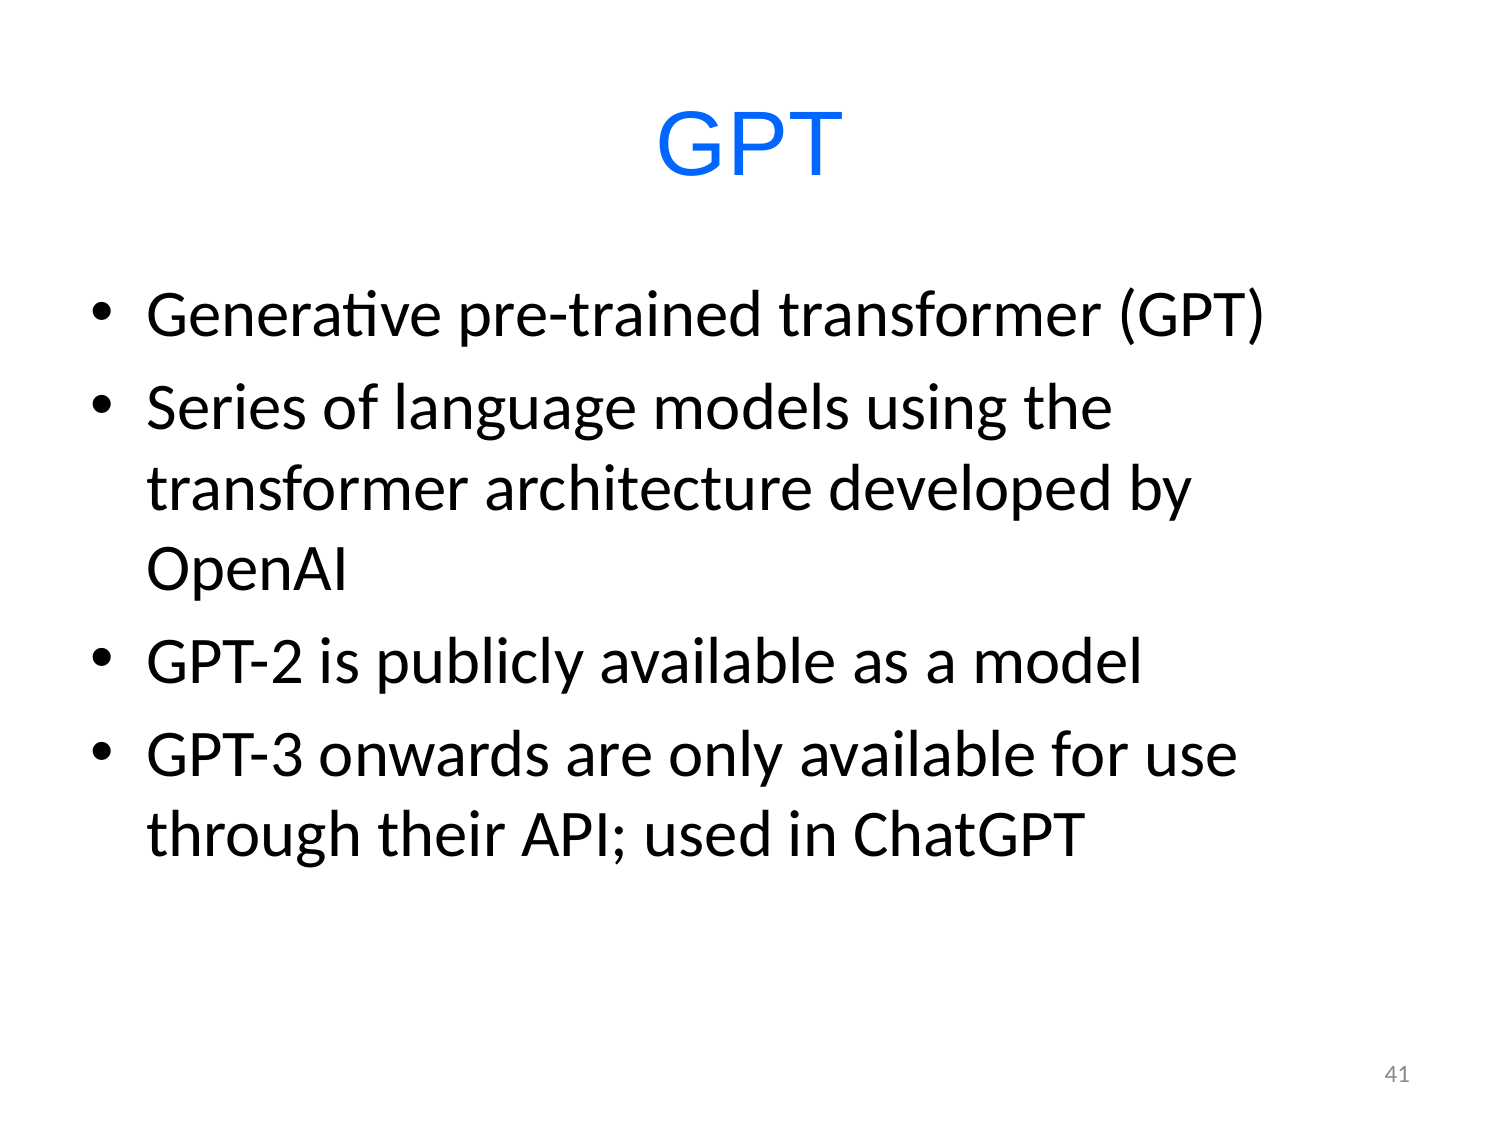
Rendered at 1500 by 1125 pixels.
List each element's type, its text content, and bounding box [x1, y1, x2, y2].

title GPT [75, 45, 1425, 233]
slide_number 41 [1074, 1042, 1425, 1103]
list Generative pre-trained transformer (GPT) Series of language models using the transformer architecture developed by OpenAI GPT-2 is publicly available as a model GPT-3 onwards are only available for use through their API; used in ChatGPT [75, 262, 1425, 1005]
